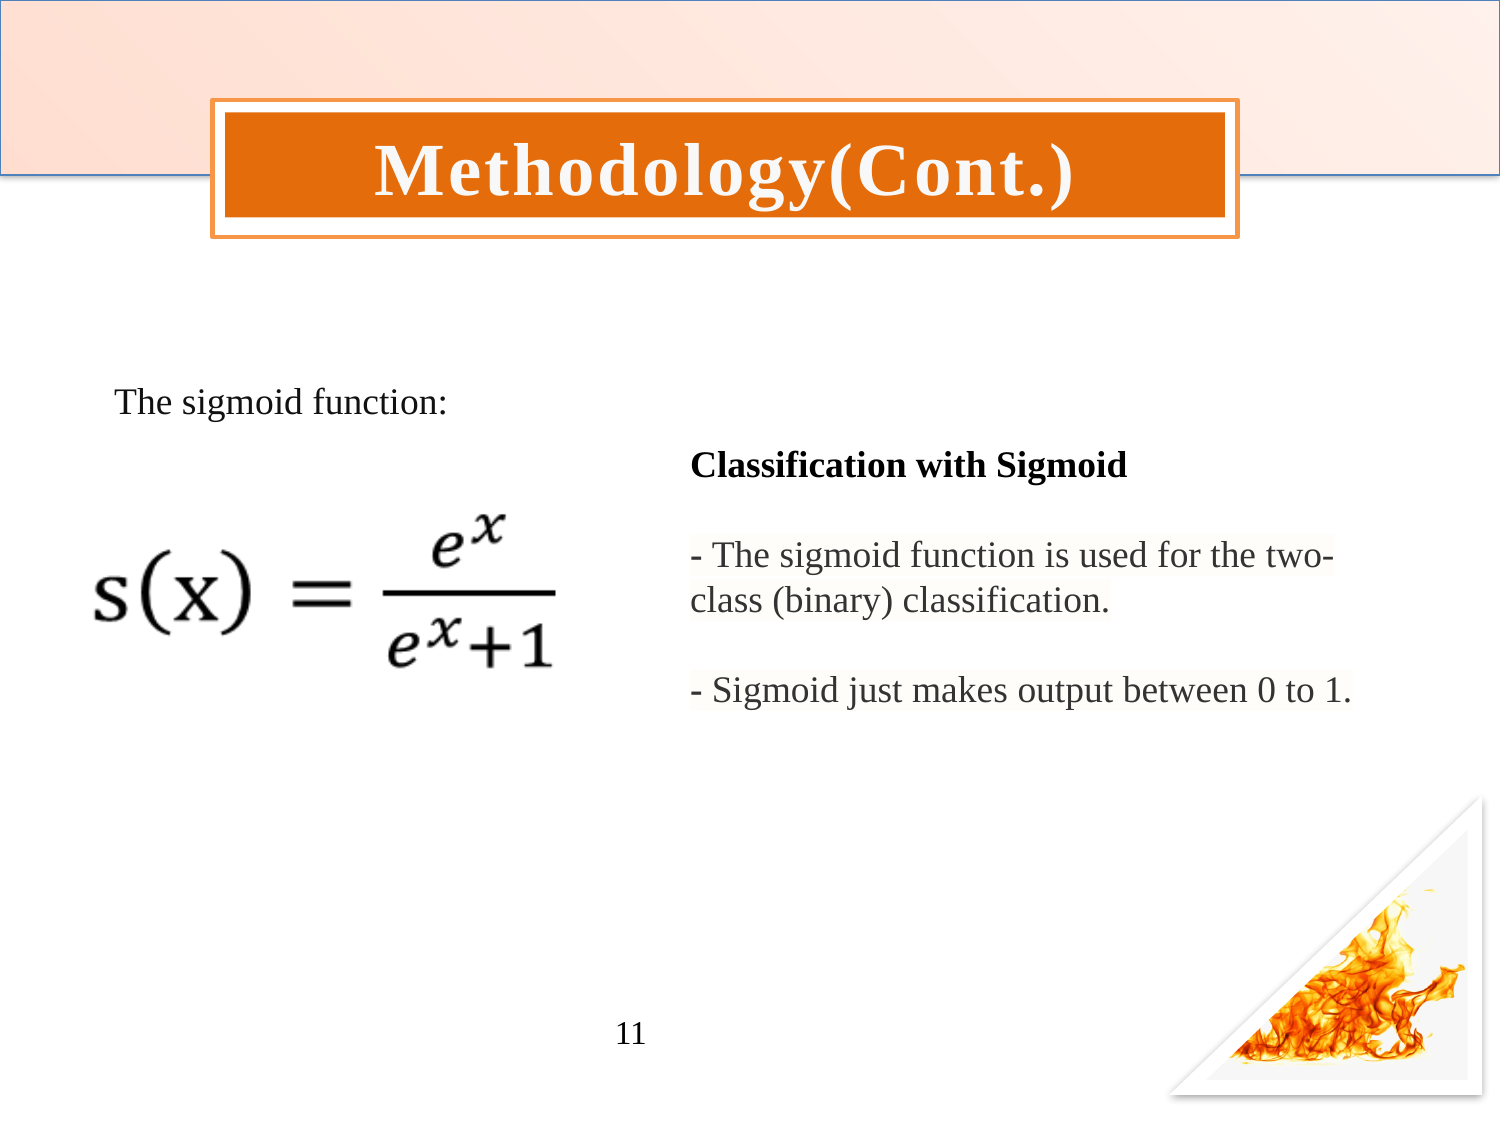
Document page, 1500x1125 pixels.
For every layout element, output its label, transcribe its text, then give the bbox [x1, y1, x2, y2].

text_box 11 [487, 987, 775, 1063]
text_box [210, 98, 1240, 239]
picture [1187, 812, 1476, 1088]
text_box Methodology(Cont.) [225, 112, 1225, 218]
text_box [0, 0, 1500, 176]
text_box The sigmoid function: [99, 362, 550, 438]
picture [79, 487, 603, 701]
text_box Classification with Sigmoid - The sigmoid function is used for the two-class (binary) classification. - Sigmoid just makes output between 0 to 1. [674, 425, 1388, 917]
